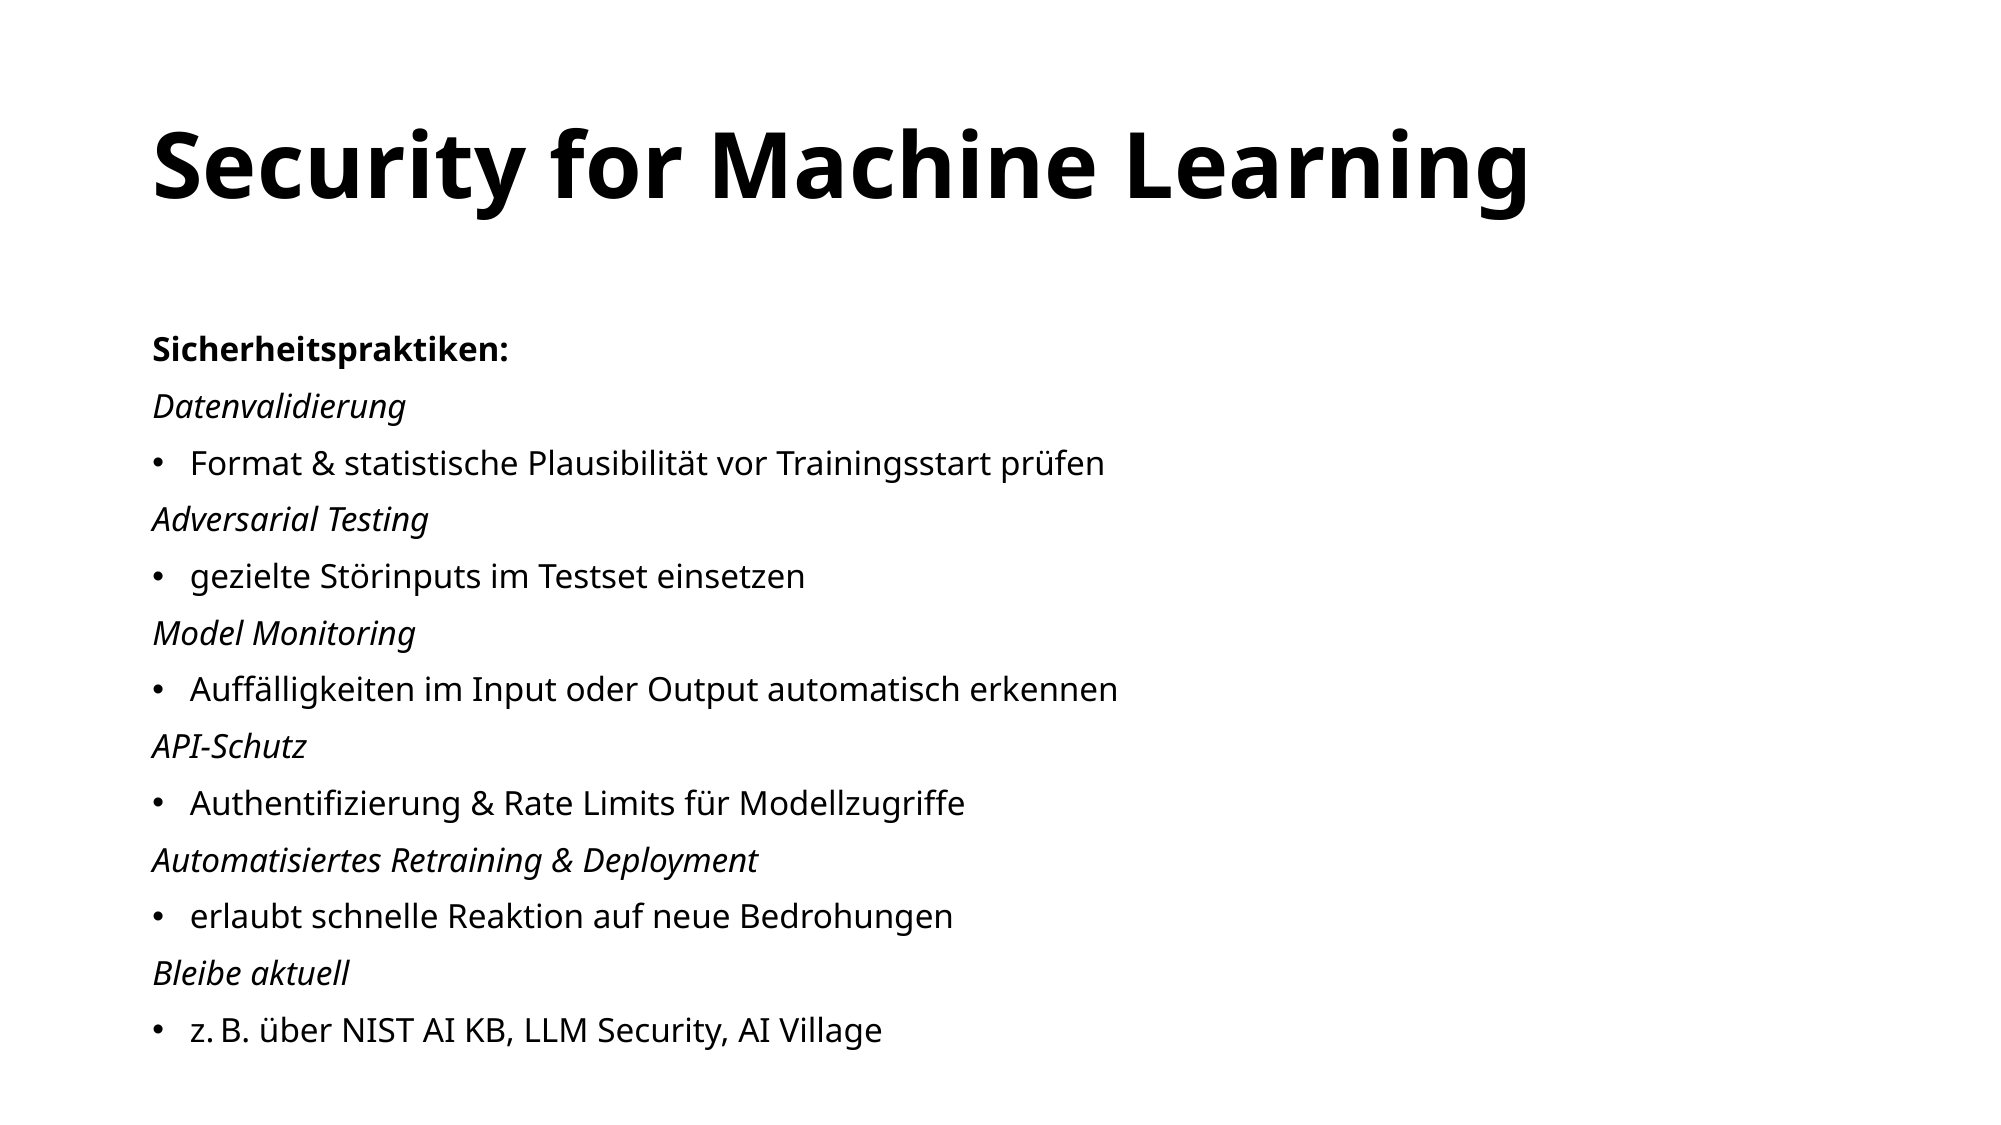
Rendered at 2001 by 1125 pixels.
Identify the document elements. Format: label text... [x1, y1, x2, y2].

list Sicherheitspraktiken: Datenvalidierung Format & statistische Plausibilität vor Trainingsstart prüfen Adversarial Testing gezielte Störinputs im Testset einsetzen Model Monitoring Auffälligkeiten im Input oder Output automatisch erkennen API-Schutz Authentifizierung & Rate Limits für Modellzugriffe Automatisiertes Retraining & Deployment erlaubt schnelle Reaktion auf neue Bedrohungen Bleibe aktuell z. B. über NIST AI KB, LLM Security, AI Village [137, 325, 1504, 1125]
title Security for Machine Learning [137, 59, 1863, 278]
